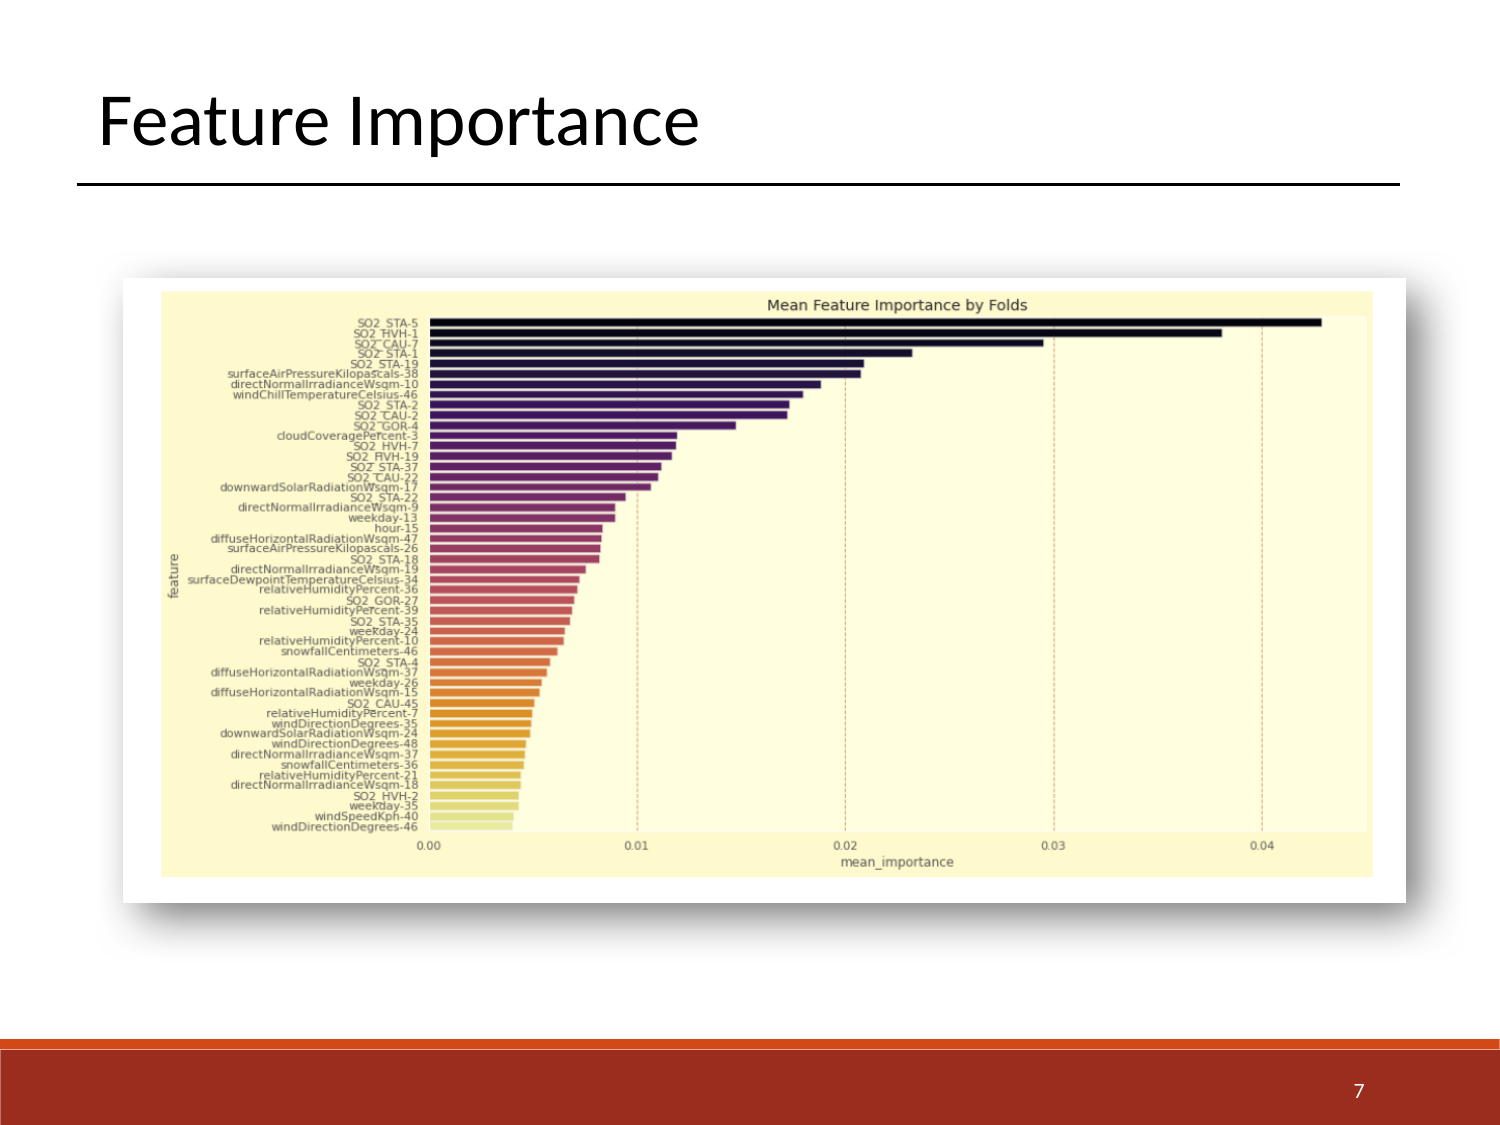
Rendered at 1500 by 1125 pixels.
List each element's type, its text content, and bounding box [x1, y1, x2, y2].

slide_number 7 [1218, 1059, 1380, 1120]
text_box Feature Importance [83, 62, 716, 168]
picture [123, 278, 1406, 904]
